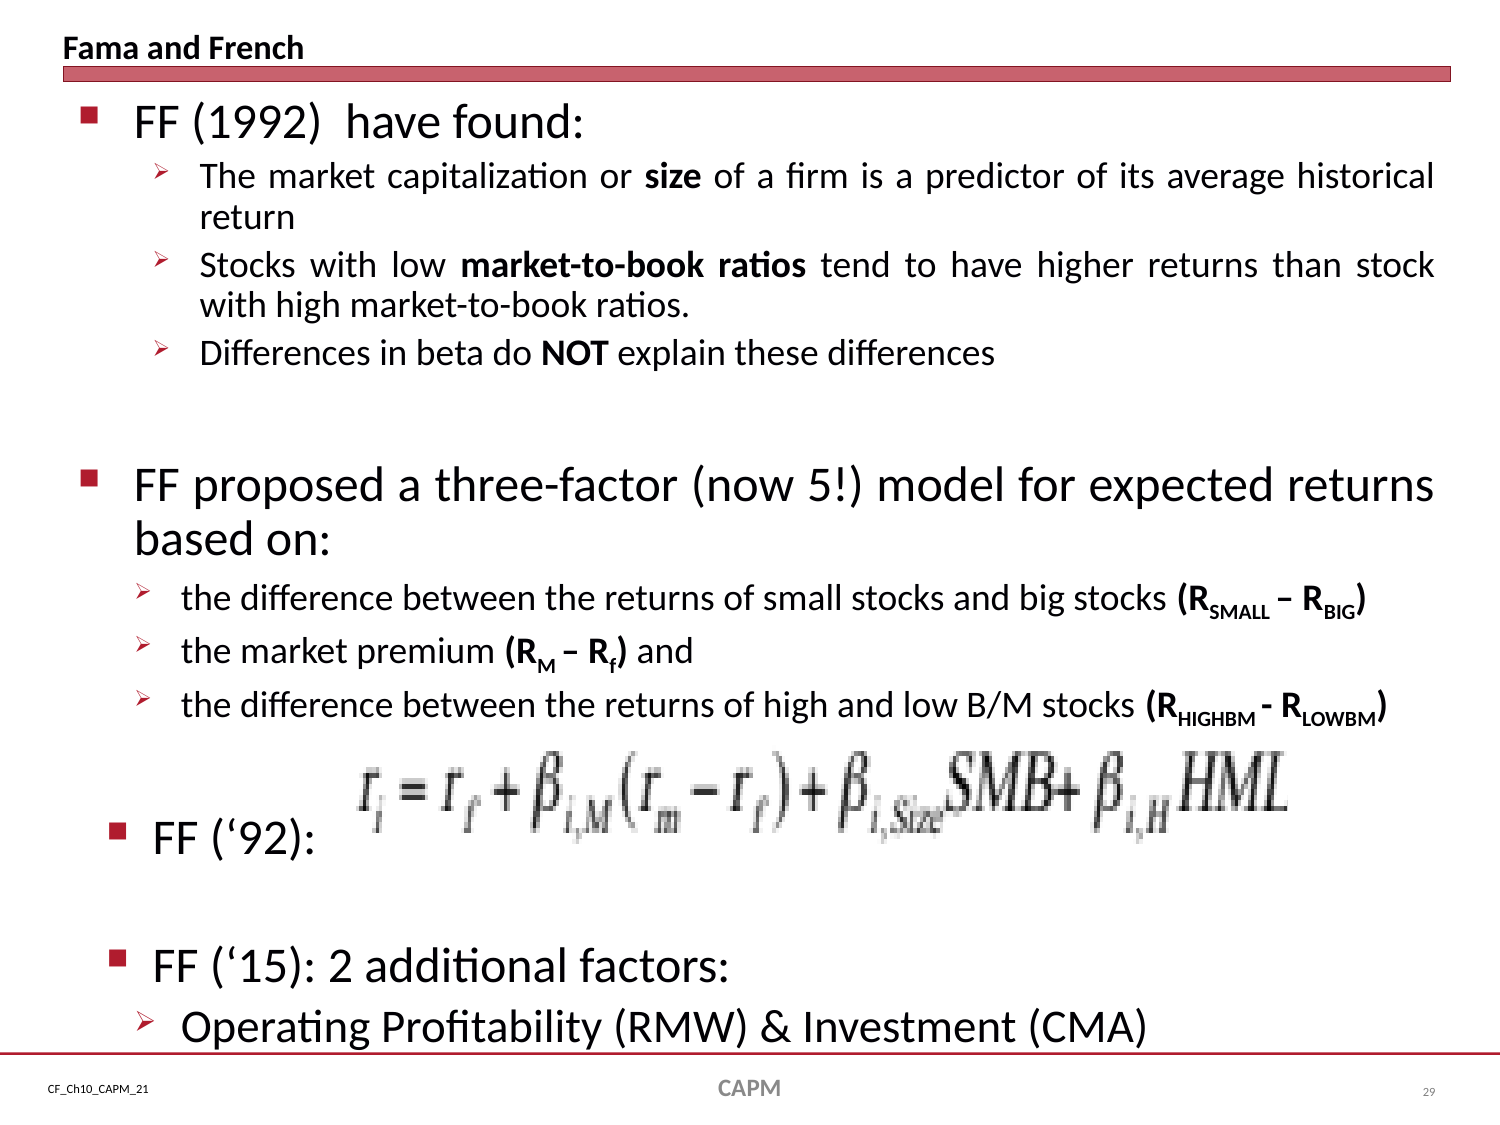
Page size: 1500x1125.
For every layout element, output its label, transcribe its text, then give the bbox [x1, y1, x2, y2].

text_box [349, 724, 1288, 851]
footer CAPM [512, 1056, 988, 1117]
title Fama and French [62, 6, 1451, 67]
list FF (1992) have found: The market capitalization or size of a firm is a predictor of its average historical return Stocks with low market-to-book ratios tend to have higher returns than stock with high market-to-book ratios. Differences in beta do NOT explain these differences FF proposed a three-factor (now 5!) model for expected returns based on: the difference between the returns of small stocks and big stocks (RSMALL – RBIG) the market premium (RM – Rf) and the difference between the returns of high and low B/M stocks (RHIGHBM - RLOWBM) FF (‘92): FF (‘15): 2 additional factors: Operating Profitability (RMW) & Investment (CMA) [63, 87, 1451, 1041]
slide_number 29 [1375, 1061, 1451, 1122]
